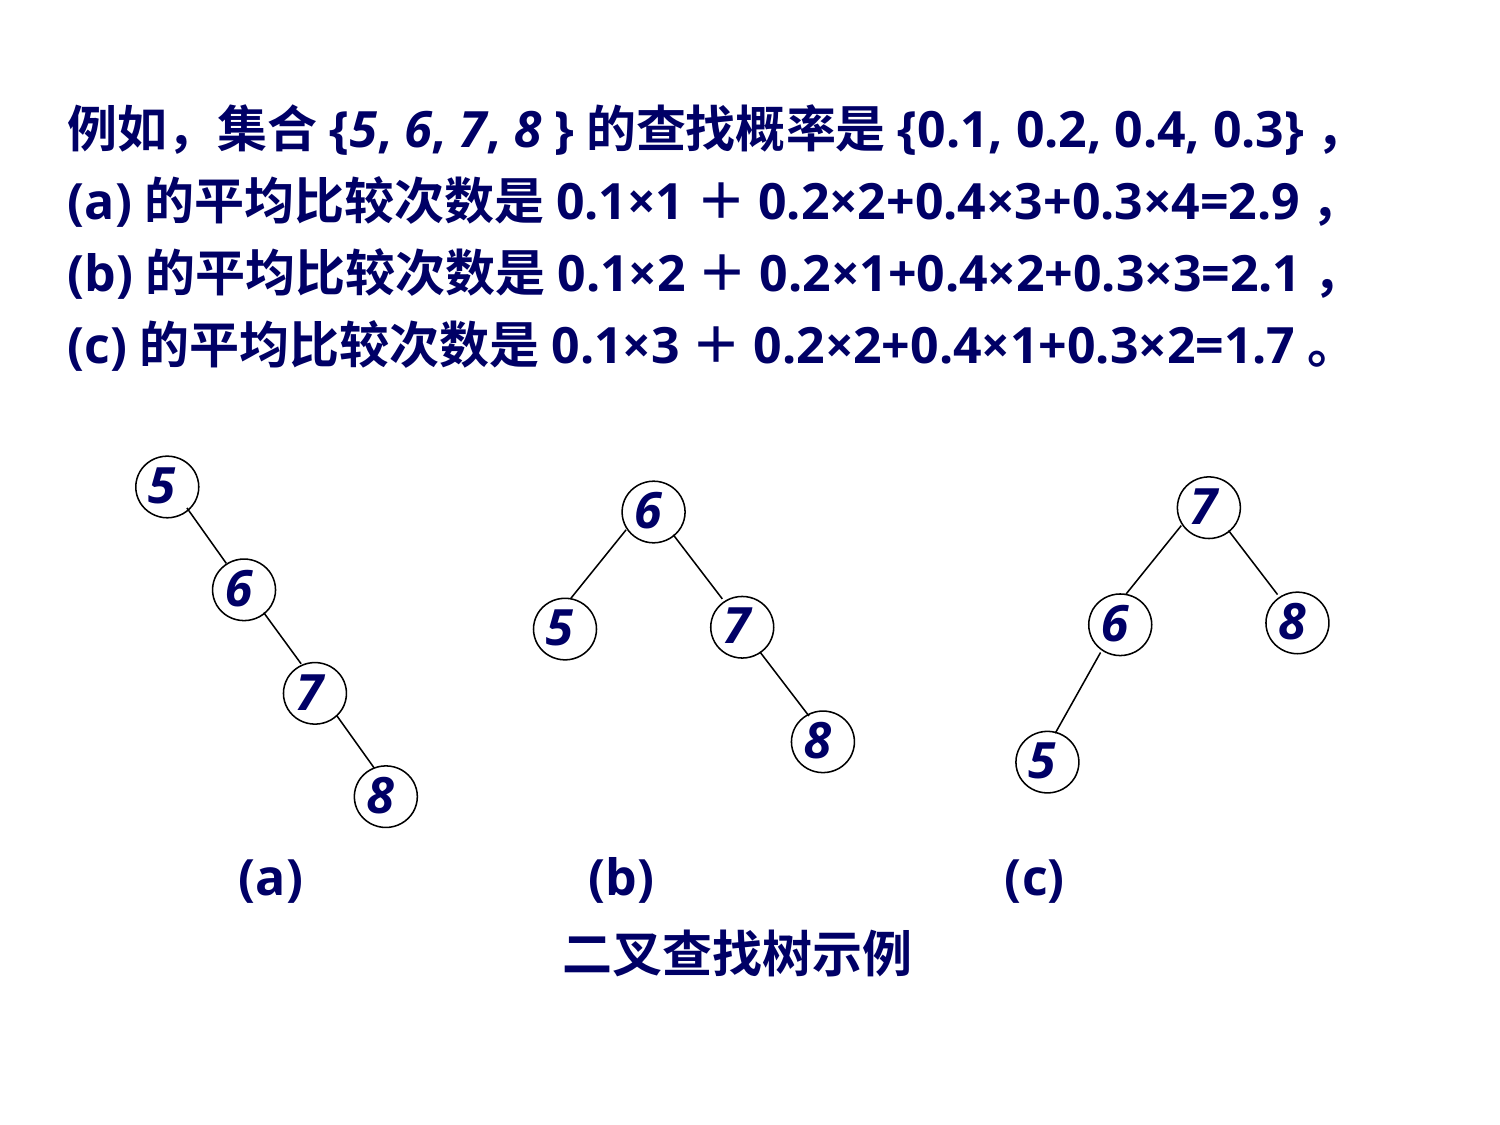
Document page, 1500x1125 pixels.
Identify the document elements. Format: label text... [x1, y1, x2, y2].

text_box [135, 455, 1330, 988]
text_box 例如，集合{5, 6, 7, 8 }的查找概率是{0.1, 0.2, 0.4, 0.3}， (a)的平均比较次数是0.1×1＋0.2×2+0.4×3+0.3×4=2.9， (b)的平均比较次数是0.1×2＋0.2×1+0.4×2+0.3×3=2.1， (c)的平均比较次数是0.1×3＋0.2×2+0.4×1+0.3×2=1.7。 [53, 78, 1451, 381]
